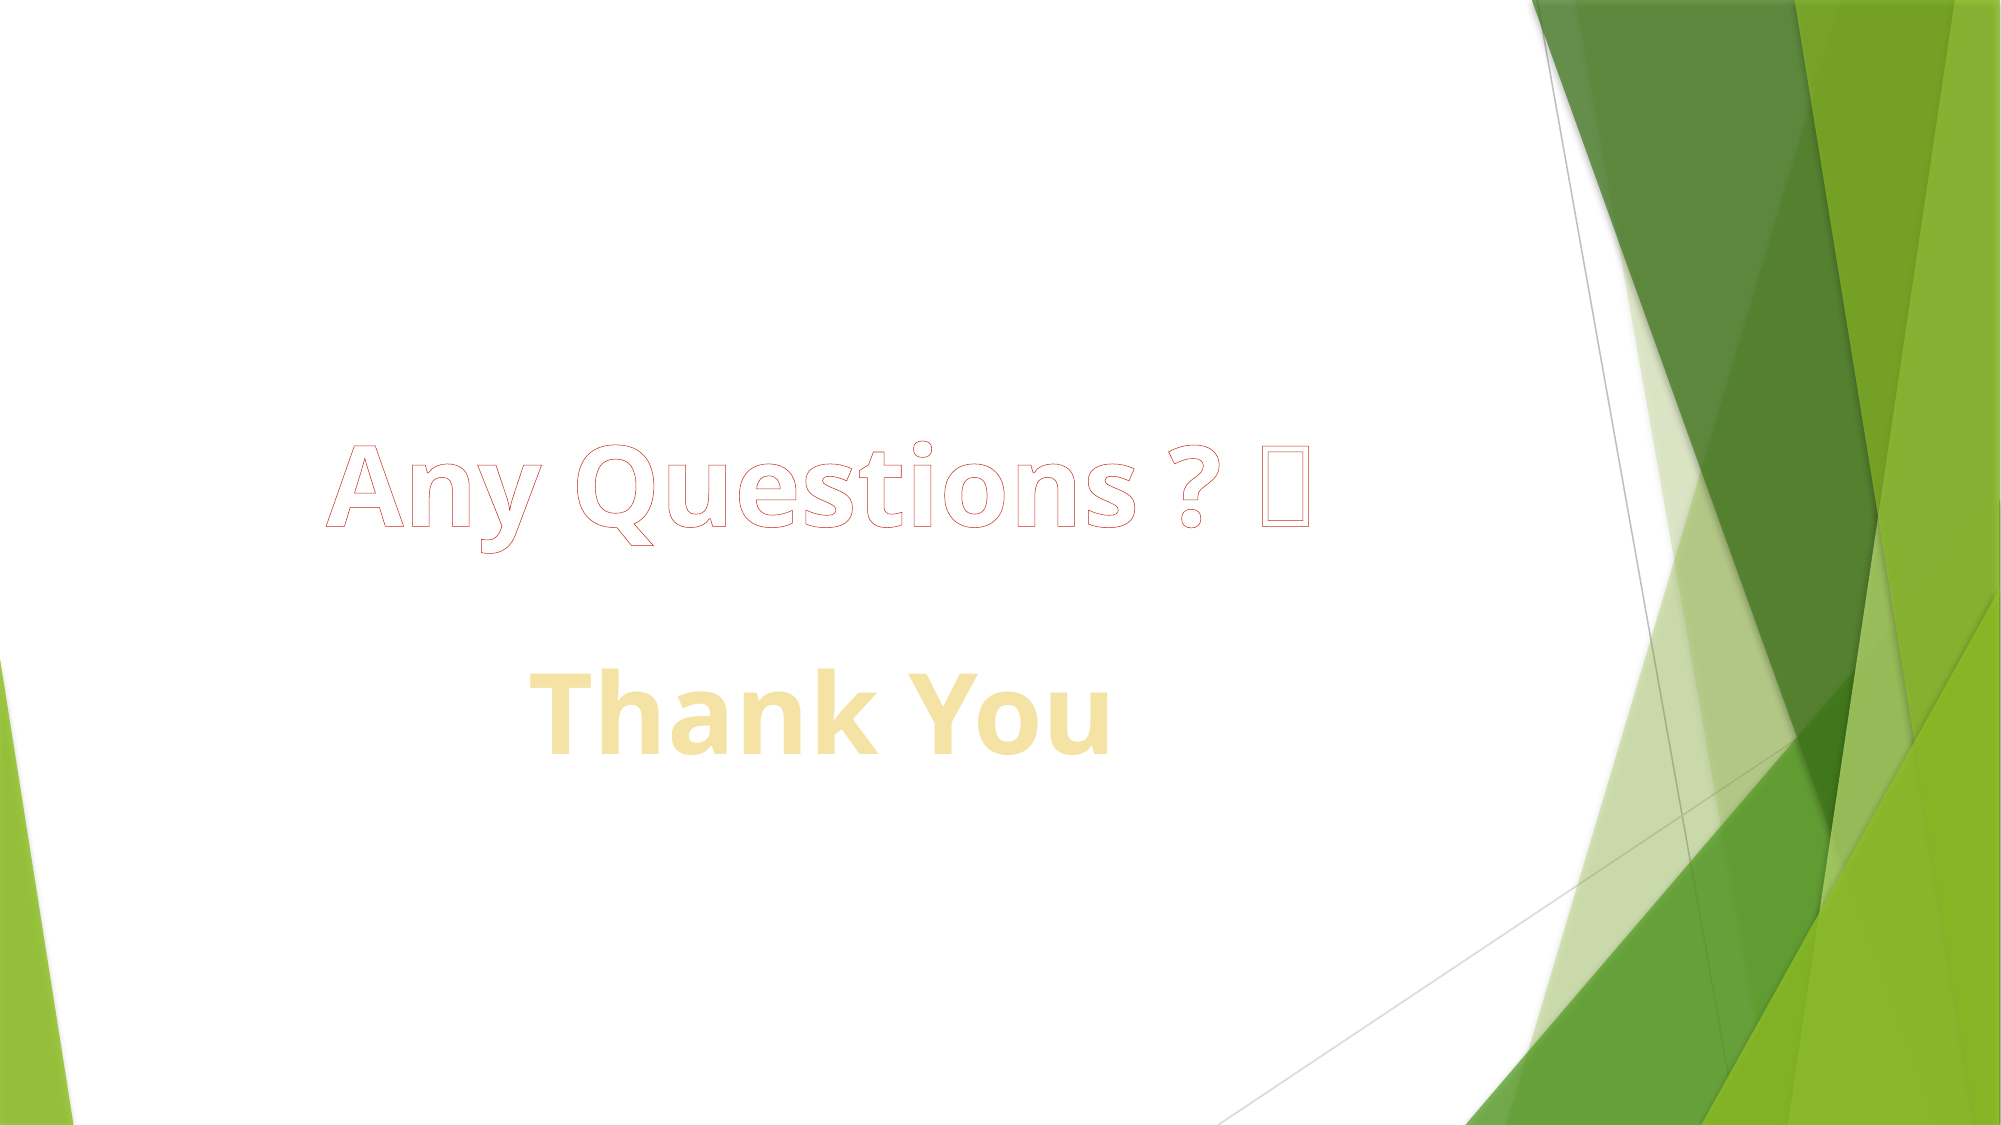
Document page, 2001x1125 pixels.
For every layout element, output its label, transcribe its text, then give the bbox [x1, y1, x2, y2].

text_box Thank You [513, 634, 1132, 785]
text_box Any Questions ?  [204, 406, 1441, 557]
